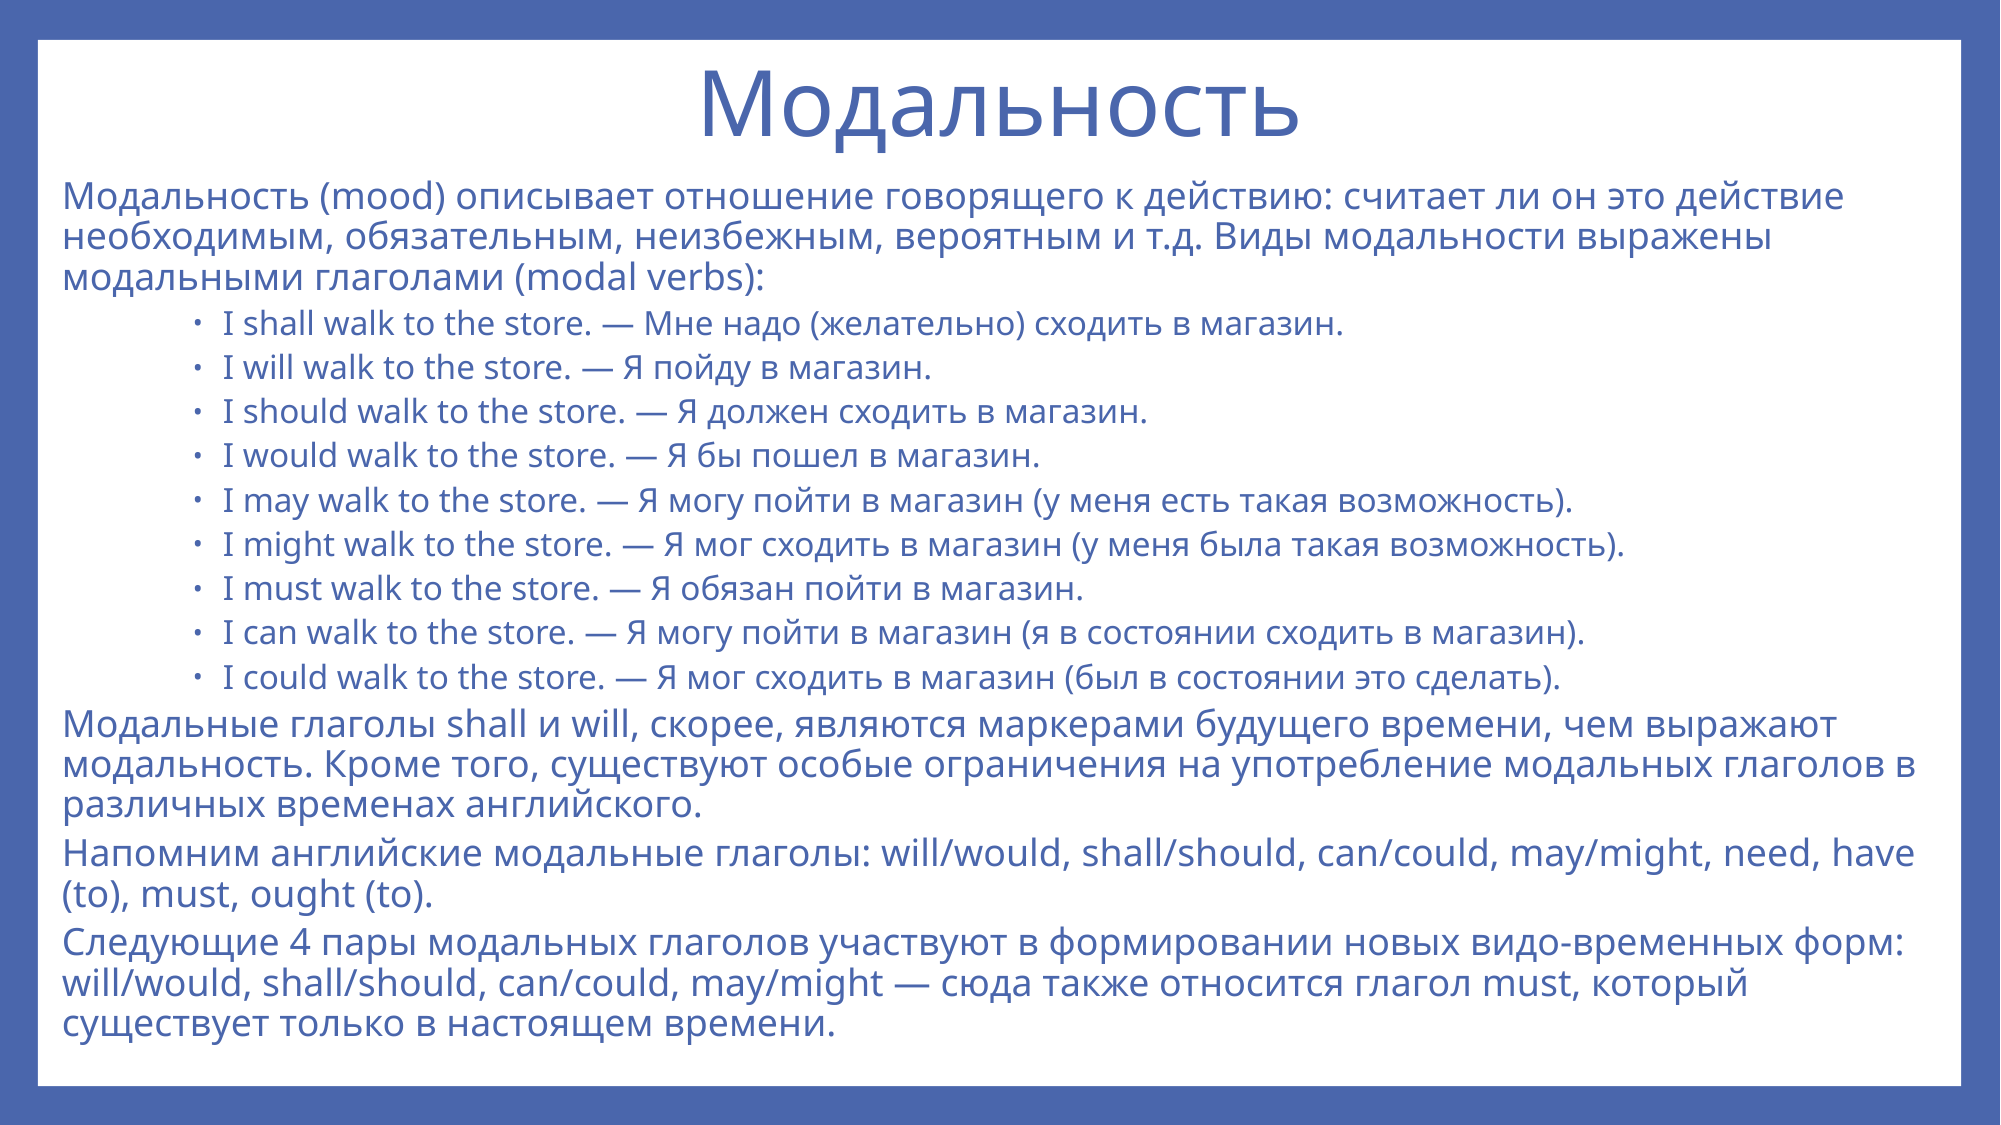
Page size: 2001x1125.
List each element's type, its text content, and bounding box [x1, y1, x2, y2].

title Модальность [137, 45, 1863, 169]
list Модальность (mood) описывает отношение говорящего к действию: считает ли он это действие необходимым, обязательным, неизбежным, вероятным и т.д. Виды модальности выражены модальными глаголами (modal verbs): I shall walk to the store. — Мне надо (желательно) сходить в магазин. I will walk to the store. — Я пойду в магазин. I should walk to the store. — Я должен сходить в магазин. I would walk to the store. — Я бы пошел в магазин. I may walk to the store. — Я могу пойти в магазин (у меня есть такая возможность). I might walk to the store. — Я мог сходить в магазин (у меня была такая возможность). I must walk to the store. — Я обязан пойти в магазин. I can walk to the store. — Я могу пойти в магазин (я в состоянии сходить в магазин). I could walk to the store. — Я мог сходить в магазин (был в состоянии это сделать). Модальные глаголы shall и will, скорее, являются маркерами будущего времени, чем выражают модальность. Кроме того, существуют особые ограничения на употребление модальных глаголов в различных временах английского. Напомним английские модальные глаголы: will/would, shall/should, can/could, may/might, need, have (to), must, ought (to). Следующие 4 пары модальных глаголов участвуют в формировании новых видо-временных форм: will/would, shall/should, can/could, may/might — сюда также относится глагол must, который существует только в настоящем времени. [46, 169, 1934, 1107]
